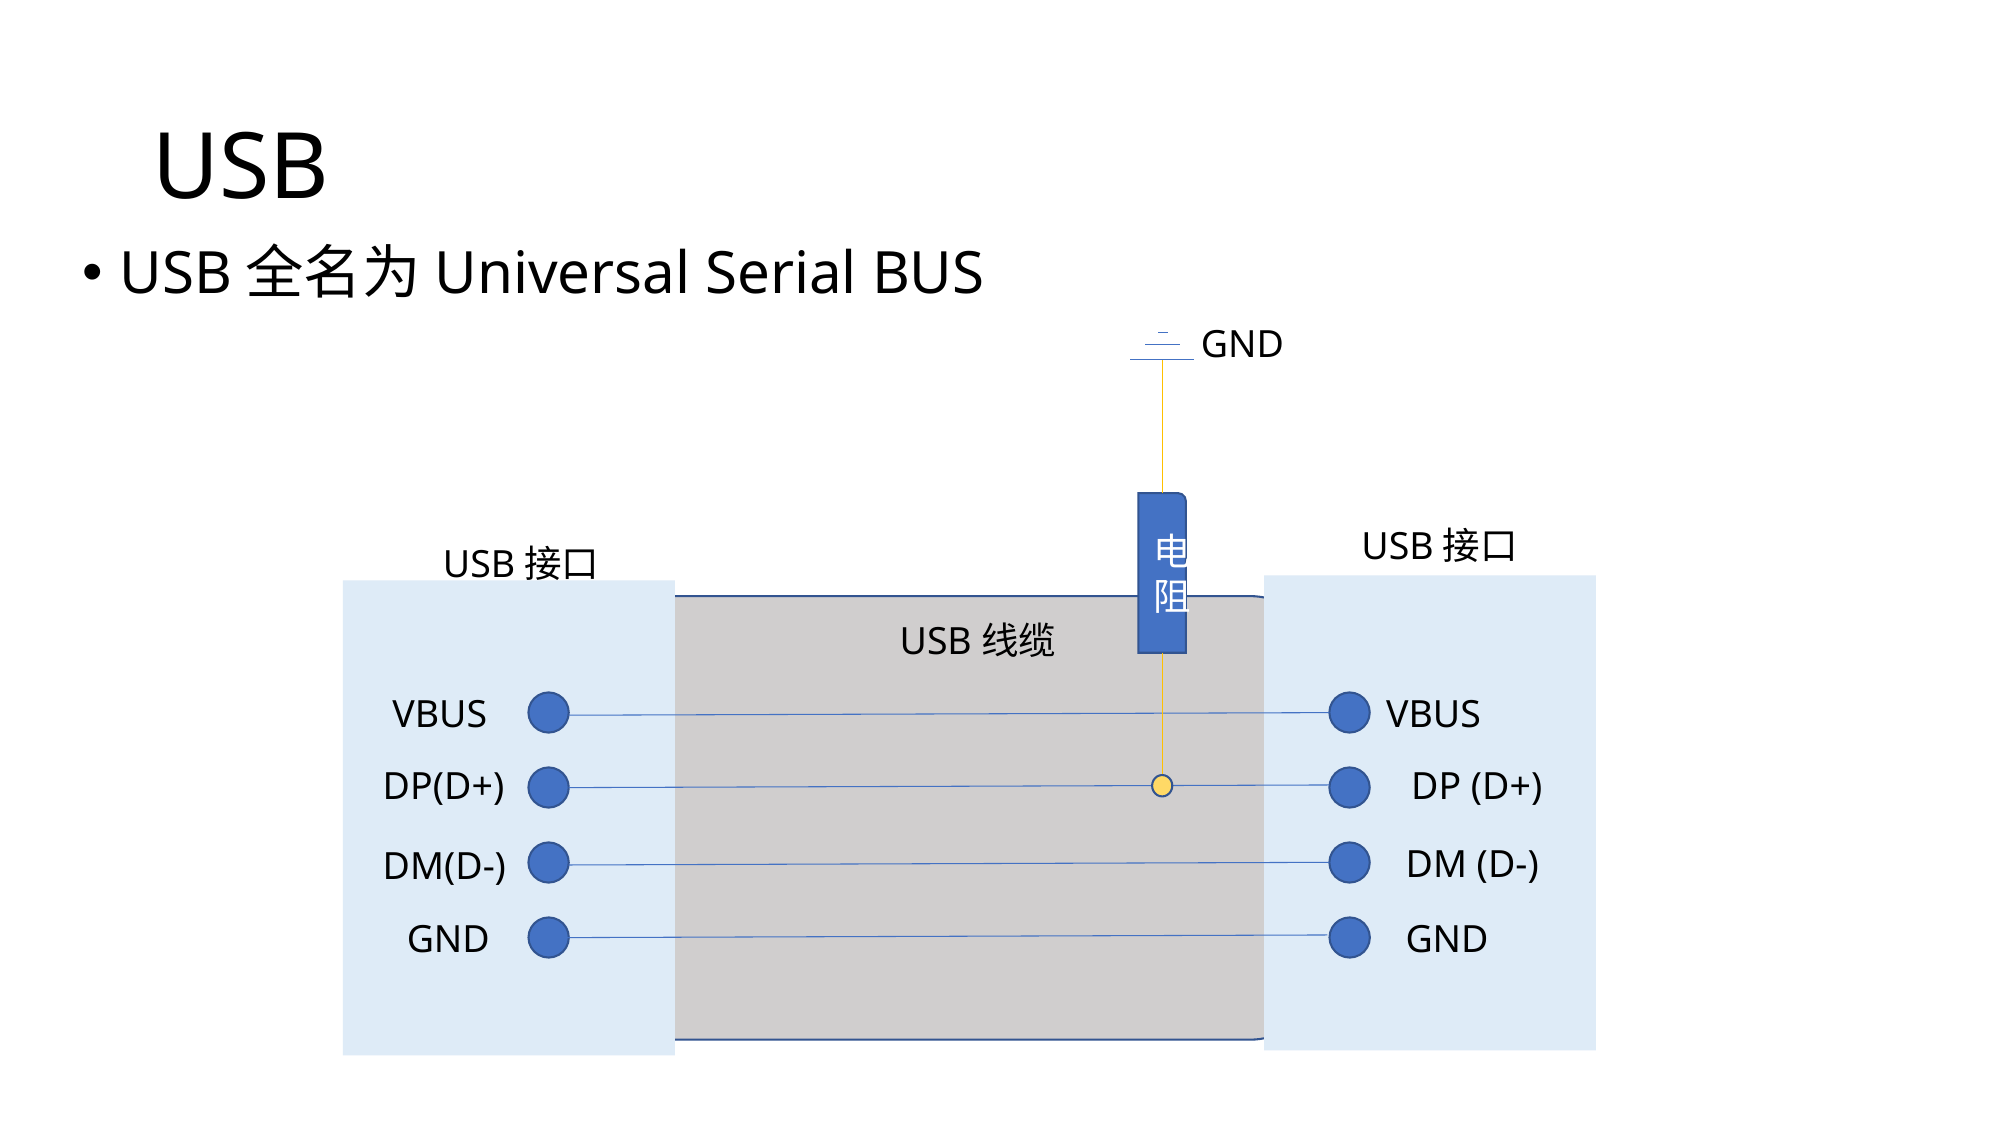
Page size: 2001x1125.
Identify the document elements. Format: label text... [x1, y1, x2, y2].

text_box USB线缆 [884, 609, 1146, 670]
text_box VBUS [377, 682, 550, 743]
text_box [568, 862, 1330, 866]
text_box GND [392, 907, 565, 967]
text_box [676, 938, 1263, 1041]
text_box DM(D-) [367, 835, 541, 895]
text_box [1163, 716, 1263, 784]
text_box [541, 766, 570, 809]
text_box [1263, 574, 1597, 1051]
text_box [1328, 841, 1371, 884]
text_box [1151, 788, 1174, 798]
text_box [676, 866, 1263, 934]
list USB全名为Universal Serial BUS [67, 235, 1760, 396]
text_box [1163, 595, 1263, 712]
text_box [566, 934, 1328, 938]
text_box USB接口 [428, 532, 689, 592]
text_box [1328, 916, 1371, 959]
text_box [541, 841, 570, 884]
text_box GND [1390, 907, 1564, 967]
text_box [676, 716, 1162, 784]
text_box 电阻 [1137, 492, 1187, 654]
text_box DM (D-) [1390, 832, 1585, 892]
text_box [1163, 712, 1330, 716]
text_box DP(D+) [368, 754, 541, 815]
text_box [550, 691, 570, 734]
text_box [676, 788, 1263, 862]
text_box VBUS [1371, 682, 1544, 742]
text_box [1328, 691, 1371, 734]
text_box DP (D+) [1396, 754, 1569, 815]
text_box [342, 579, 676, 1056]
title USB [137, 59, 1863, 278]
text_box USB接口 [1346, 514, 1608, 575]
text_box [568, 712, 1162, 716]
text_box [1163, 774, 1174, 784]
text_box [1328, 766, 1371, 809]
text_box [565, 924, 570, 951]
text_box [568, 784, 1330, 788]
text_box GND [1186, 312, 1306, 373]
text_box [1151, 774, 1162, 784]
text_box [676, 595, 1162, 712]
